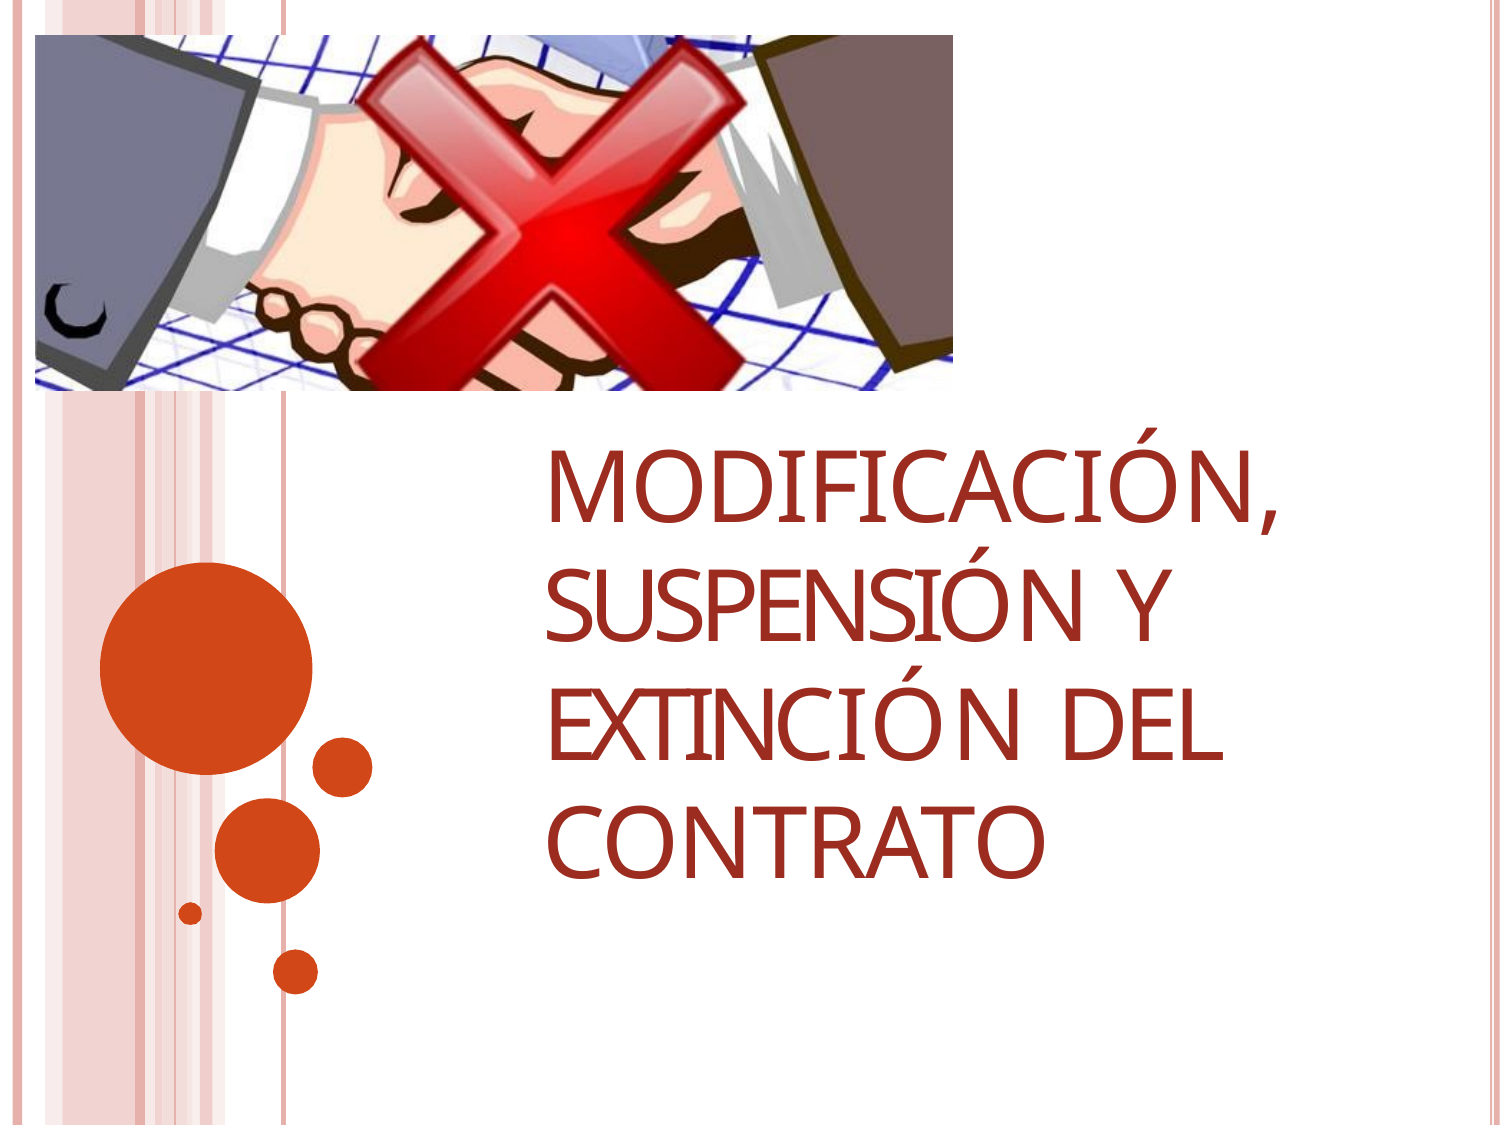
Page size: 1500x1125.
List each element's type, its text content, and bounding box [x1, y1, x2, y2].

text_box MODIFICACIÓN, SUSPENSIÓN Y EXTINCIÓN DEL CONTRATO [958, 425, 1340, 903]
text_box [1490, 0, 1500, 1125]
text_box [34, 0, 954, 1125]
